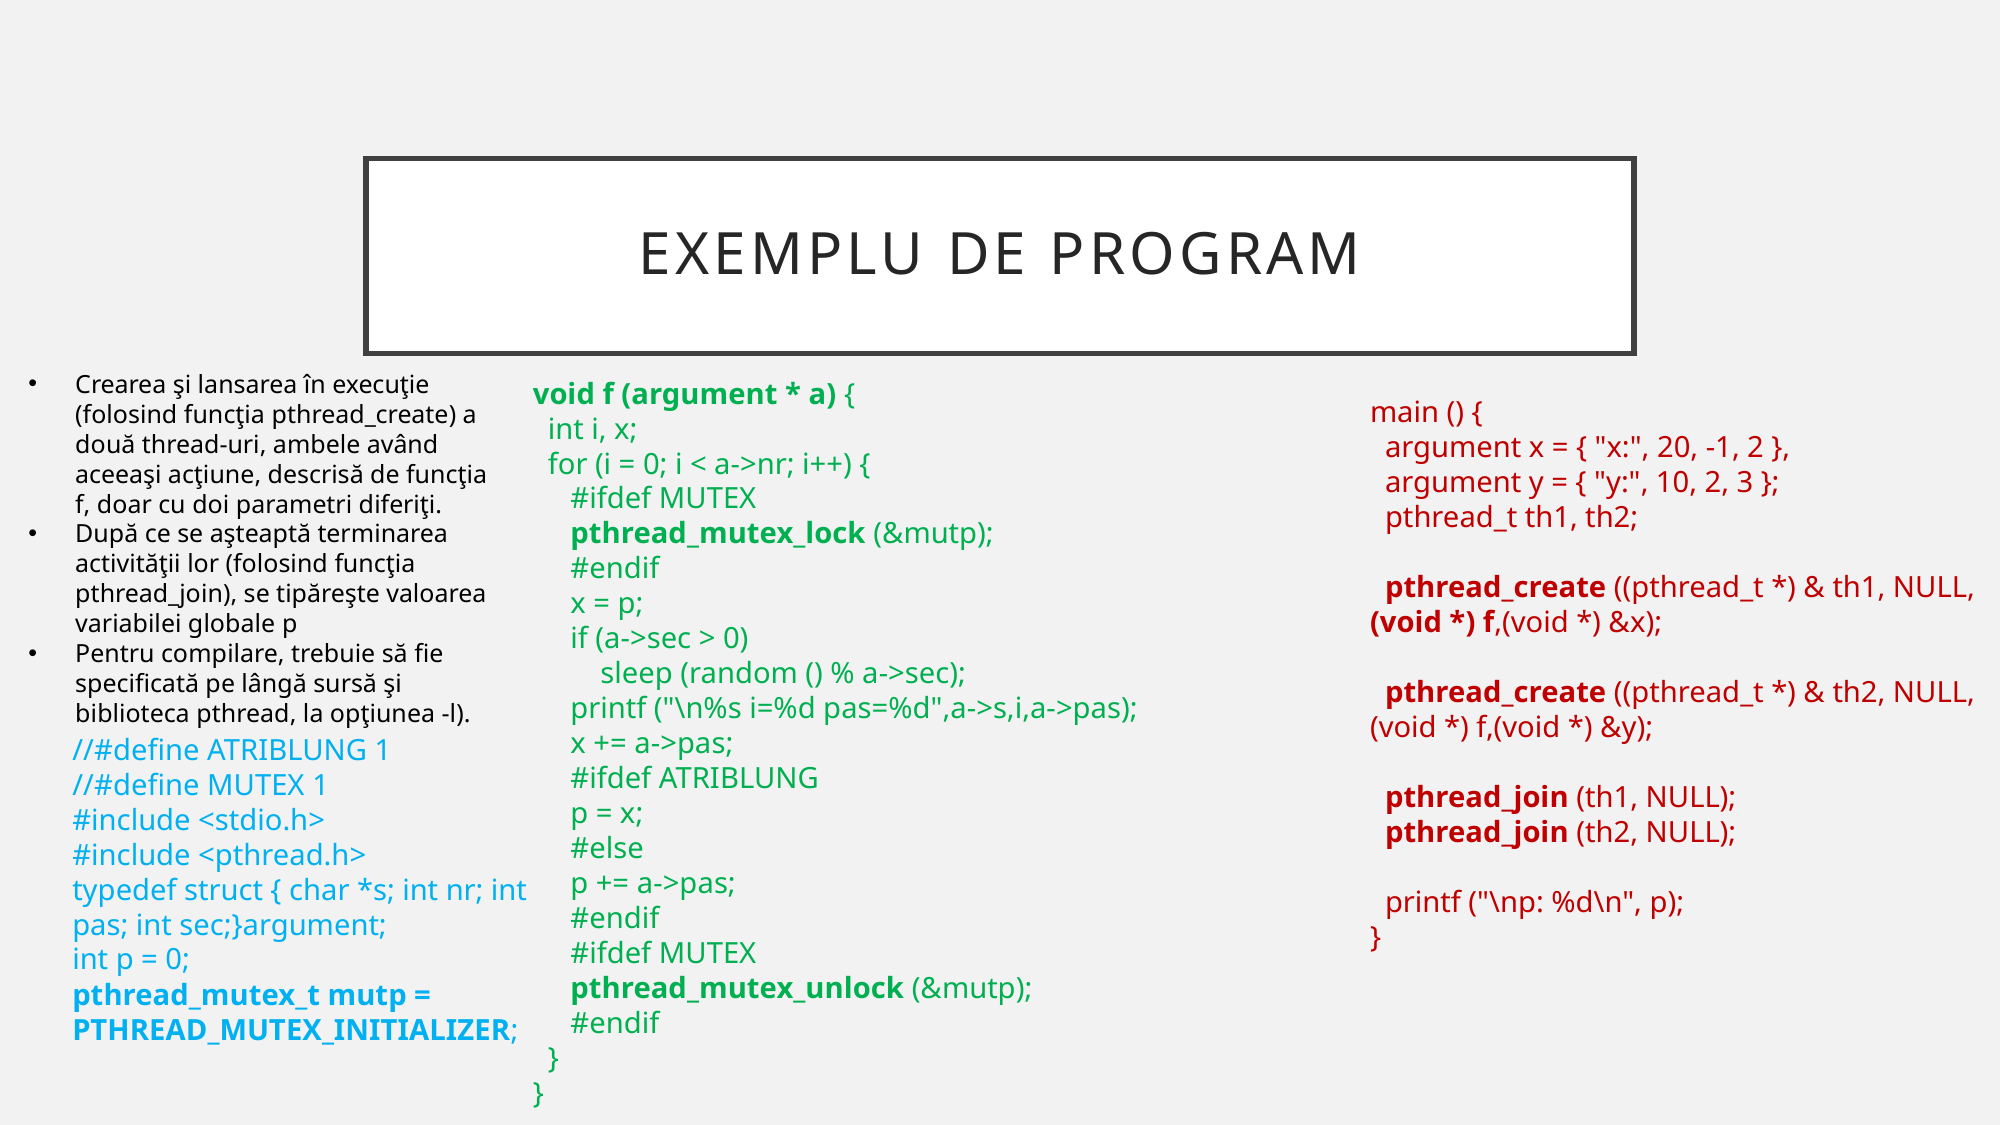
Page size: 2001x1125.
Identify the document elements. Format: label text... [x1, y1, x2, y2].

text_box void f (argument * a) { int i, x; for (i = 0; i < a->nr; i++) { #ifdef MUTEX pthread_mutex_lock (&mutp); #endif x = p; if (a->sec > 0) sleep (random () % a->sec); printf ("\n%s i=%d pas=%d",a->s,i,a->pas); x += a->pas; #ifdef ATRIBLUNG p = x; #else p += a->pas; #endif #ifdef MUTEX pthread_mutex_unlock (&mutp); #endif } } [518, 367, 1373, 1117]
text_box main () { argument x = { "x:", 20, -1, 2 }, argument y = { "y:", 10, 2, 3 }; pthread_t th1, th2; pthread_create ((pthread_t *) & th1, NULL, (void *) f,(void *) &x); pthread_create ((pthread_t *) & th2, NULL, (void *) f,(void *) &y); pthread_join (th1, NULL); pthread_join (th2, NULL); printf ("\np: %d\n", p); } [1355, 386, 2000, 961]
text_box Crearea şi lansarea în execuţie (folosind funcţia pthread_create) a două thread-uri, ambele având aceeaşi acţiune, descrisă de funcţia f, doar cu doi parametri diferiţi. După ce se aşteaptă terminarea activităţii lor (folosind funcţia pthread_join), se tipăreşte valoarea variabilei globale p Pentru compilare, trebuie să fie specificată pe lângă sursă şi biblioteca pthread, la opţiunea -l). [13, 360, 519, 735]
title Exemplu de program [363, 156, 1637, 356]
text_box //#define ATRIBLUNG 1 //#define MUTEX 1 #include <stdio.h> #include <pthread.h> typedef struct { char *s; int nr; int pas; int sec;}argument; int p = 0; pthread_mutex_t mutp = PTHREAD_MUTEX_INITIALIZER; [57, 735, 518, 1054]
